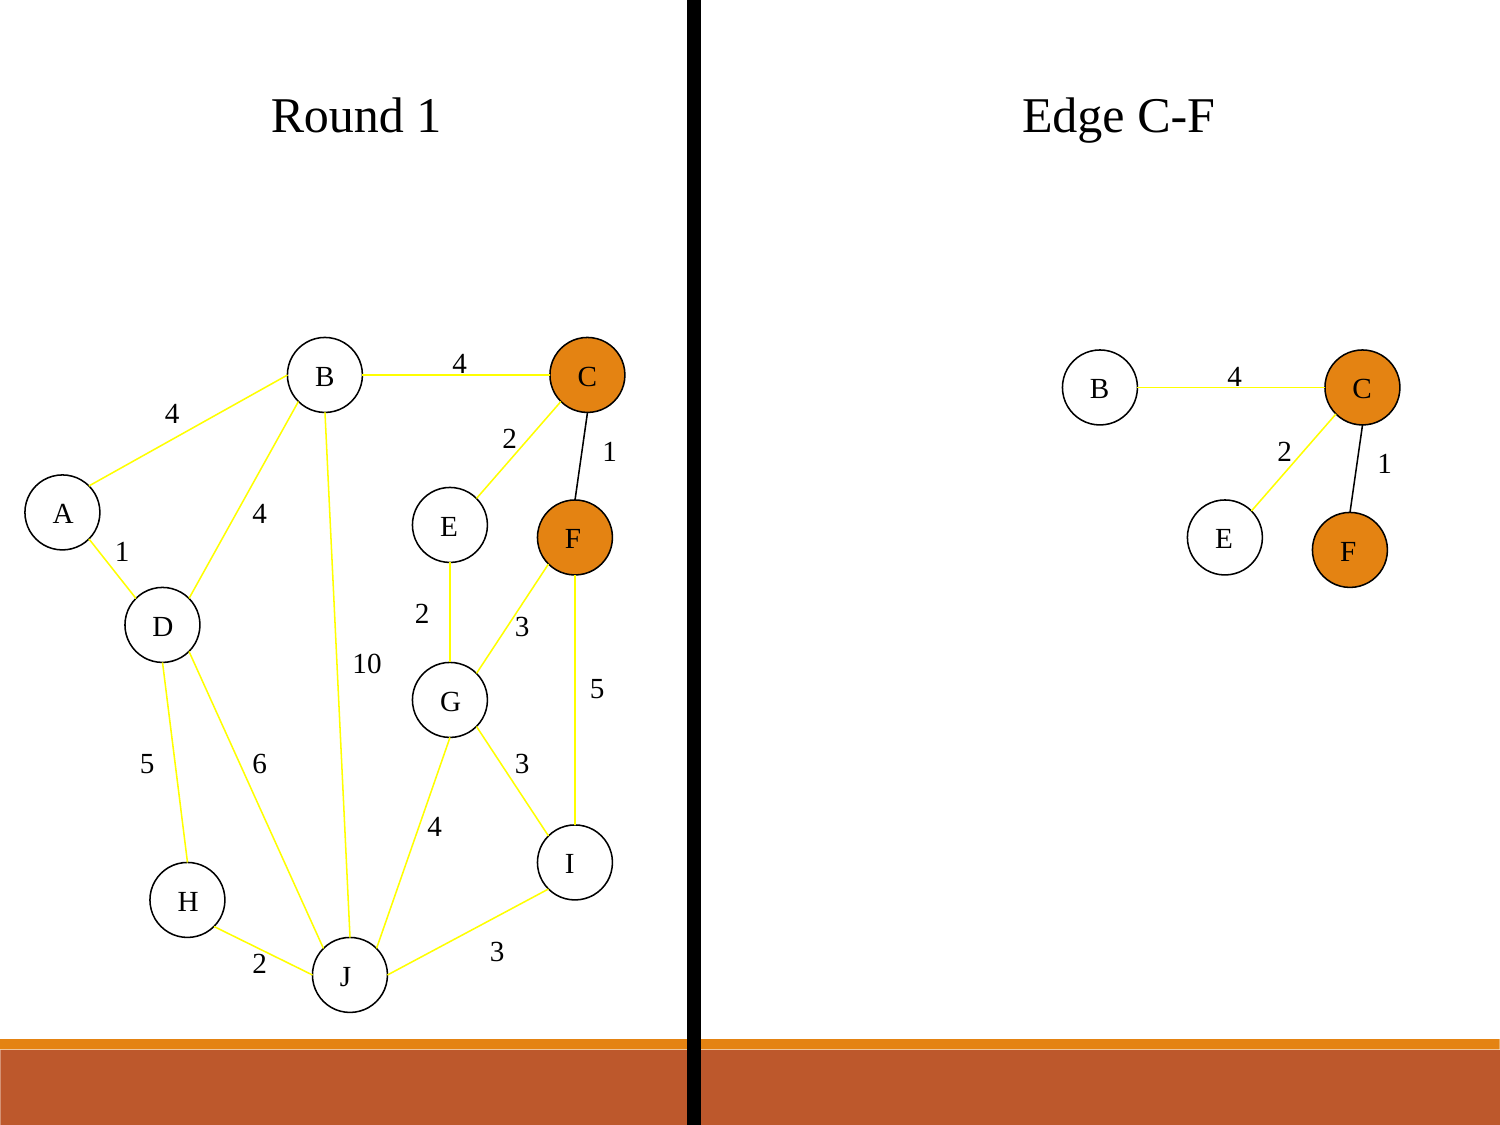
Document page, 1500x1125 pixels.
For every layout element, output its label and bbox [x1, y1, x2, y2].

text_box [687, 0, 700, 1125]
text_box [1062, 349, 1408, 588]
text_box [899, 74, 1338, 150]
text_box [137, 74, 575, 150]
text_box [24, 337, 633, 1013]
